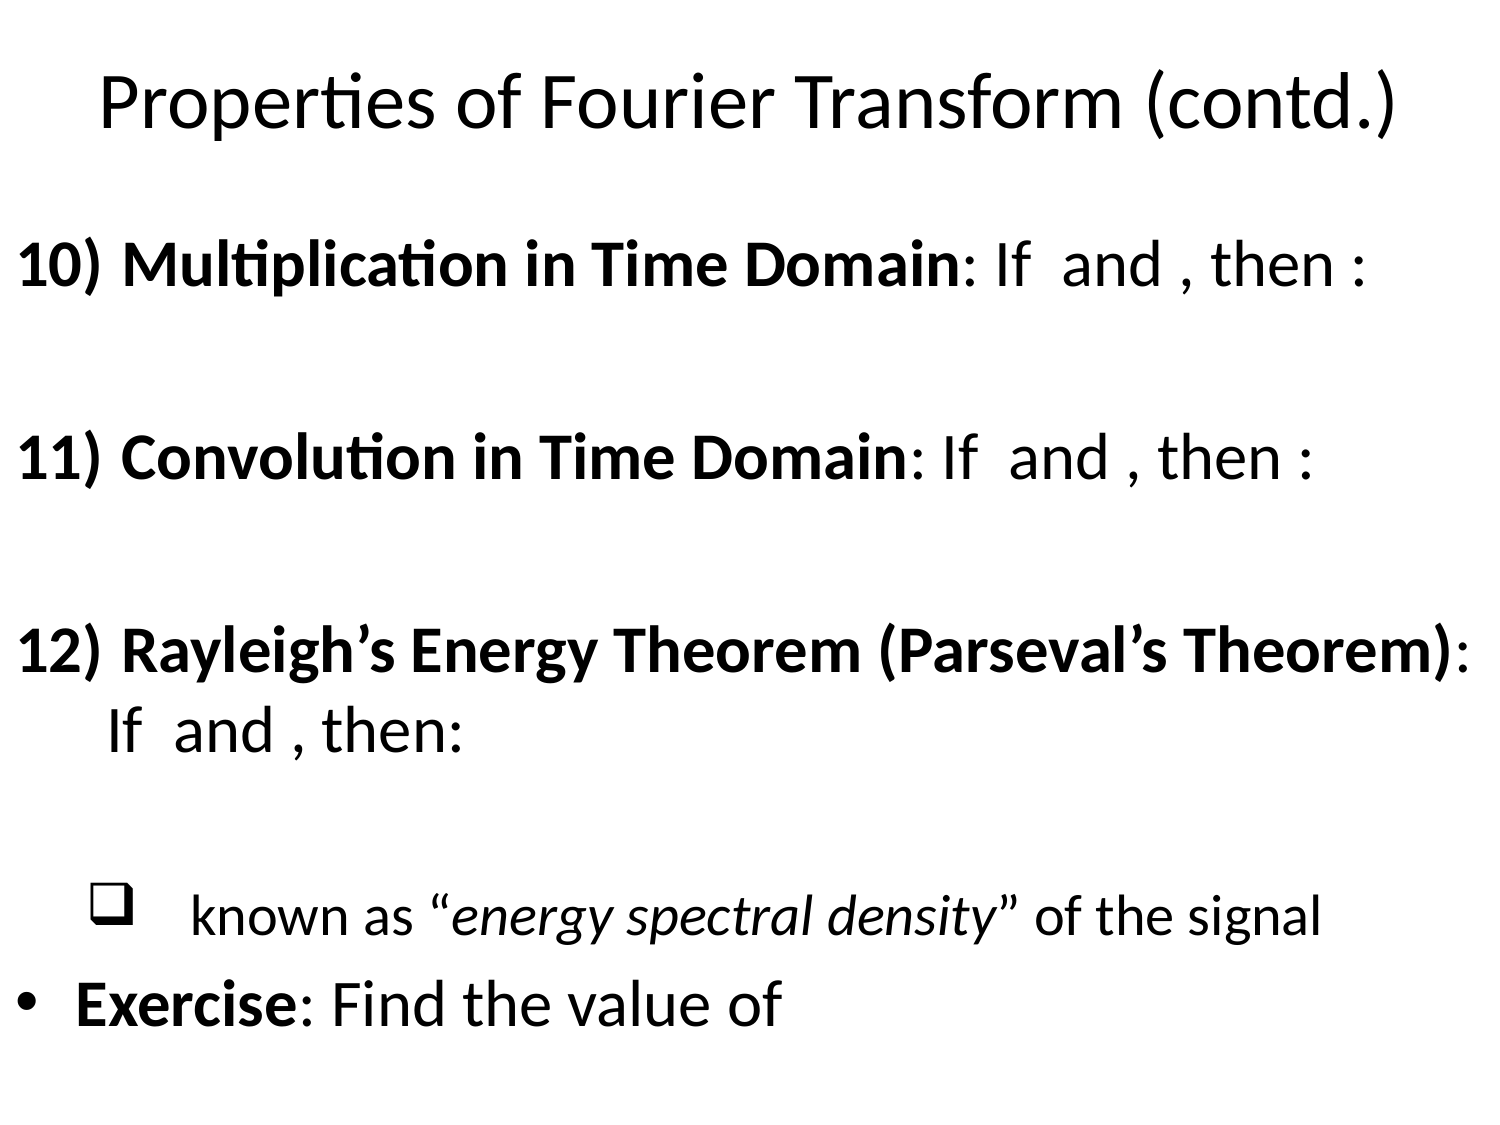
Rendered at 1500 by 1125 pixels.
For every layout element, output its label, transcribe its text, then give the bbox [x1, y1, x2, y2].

title Properties of Fourier Transform (contd.) [75, 2, 1425, 190]
